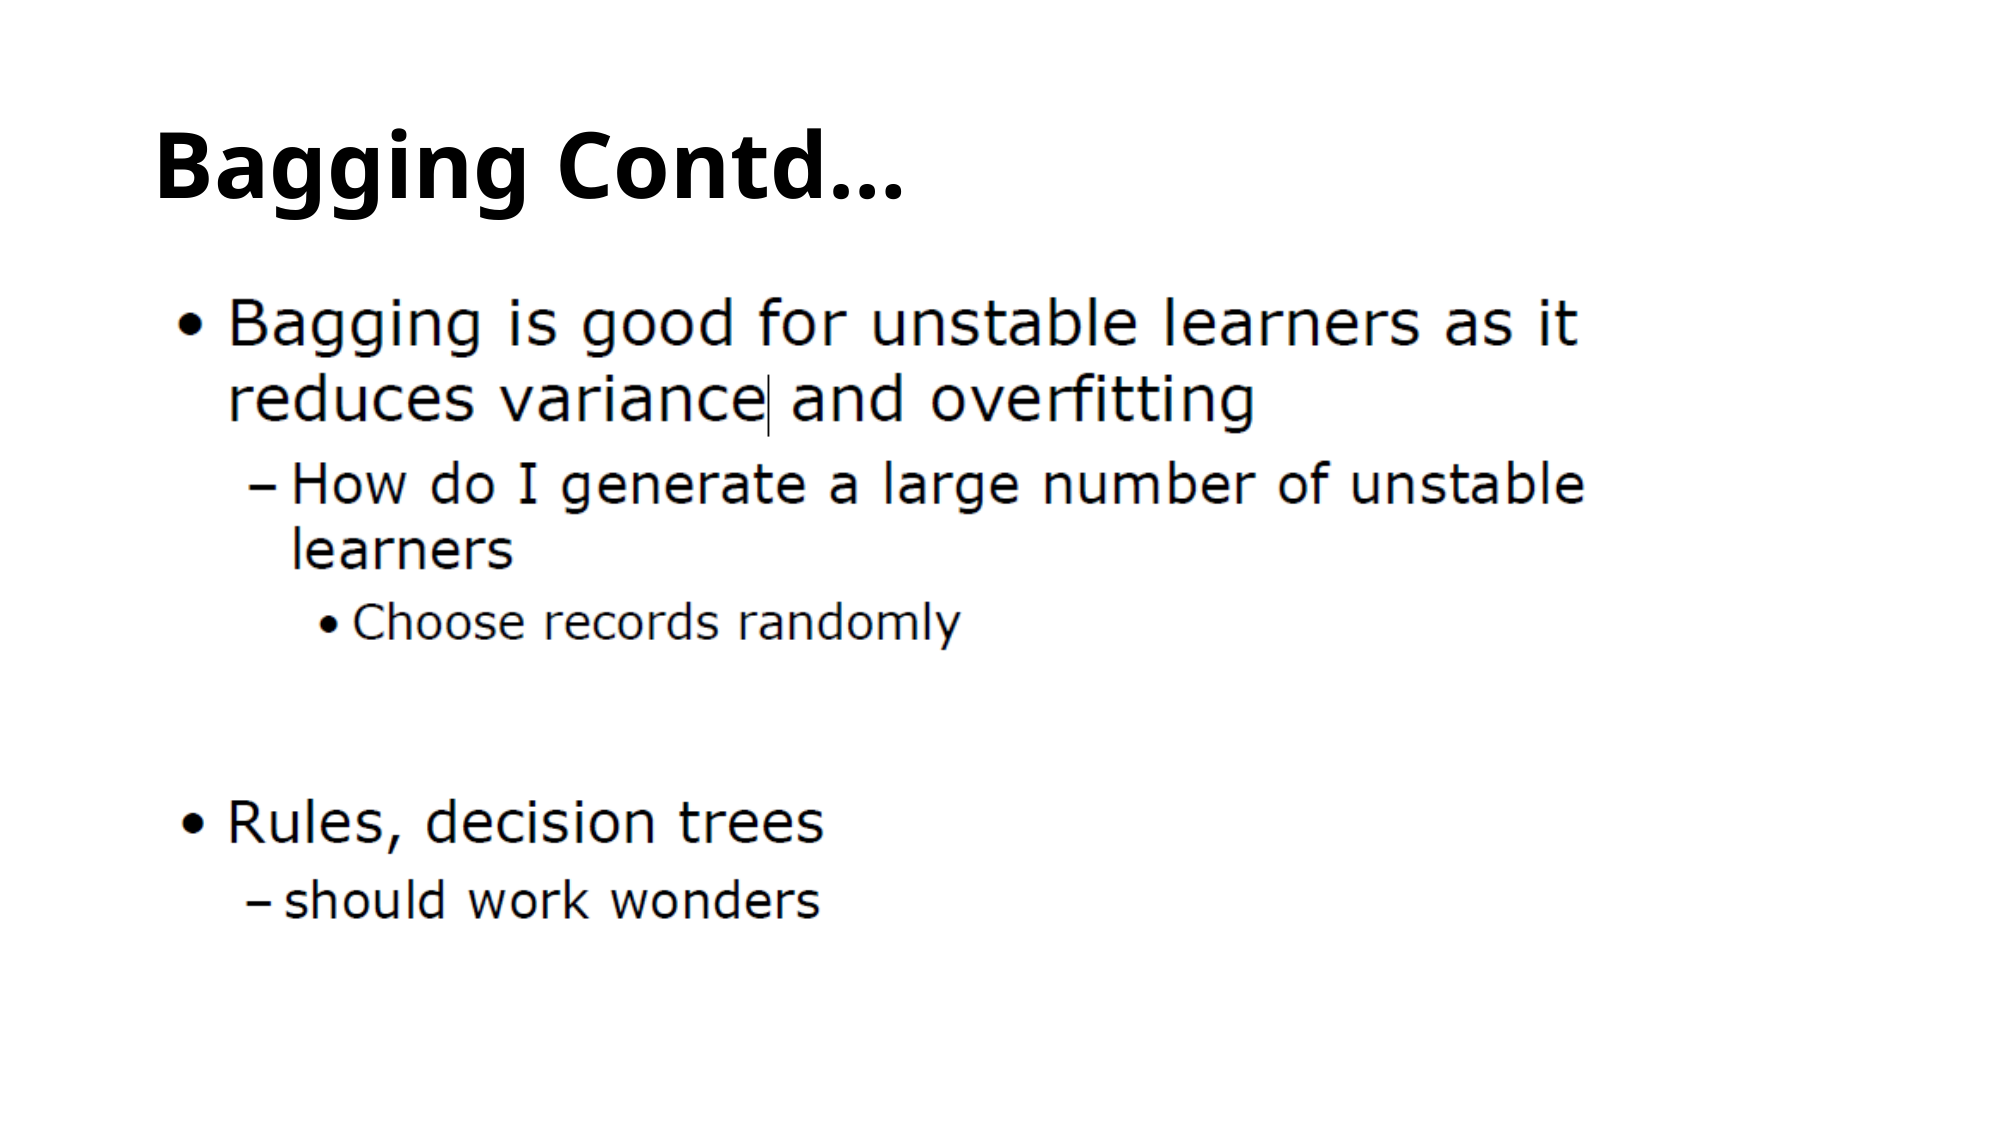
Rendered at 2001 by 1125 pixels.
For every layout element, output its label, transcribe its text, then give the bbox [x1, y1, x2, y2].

title Bagging Contd… [137, 59, 1863, 278]
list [168, 277, 1612, 661]
picture [168, 777, 864, 944]
